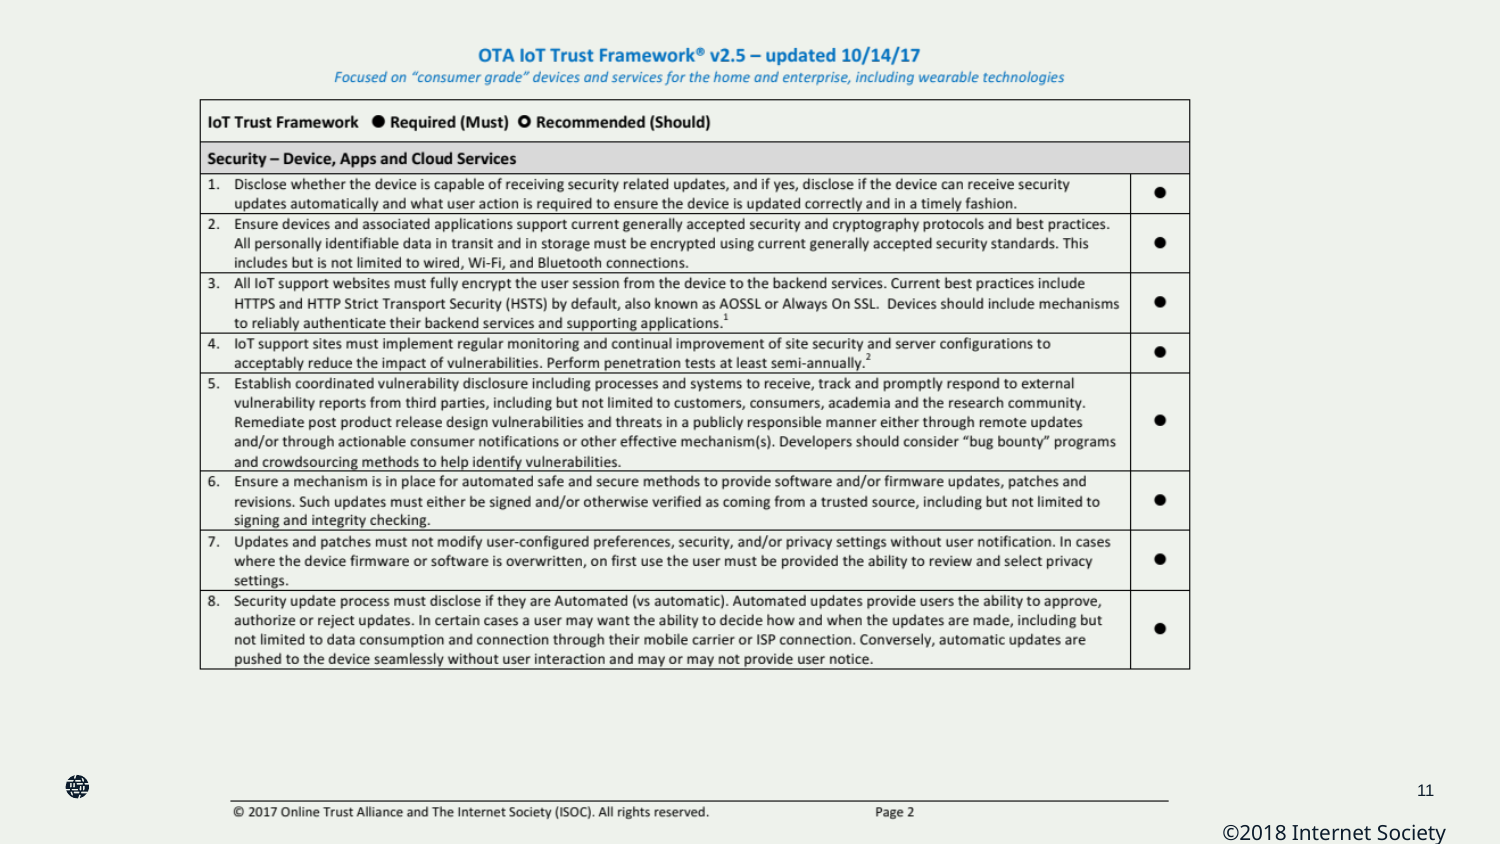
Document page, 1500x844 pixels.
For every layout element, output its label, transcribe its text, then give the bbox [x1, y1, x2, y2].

picture [94, 0, 1293, 844]
slide_number 11 [1293, 780, 1435, 802]
